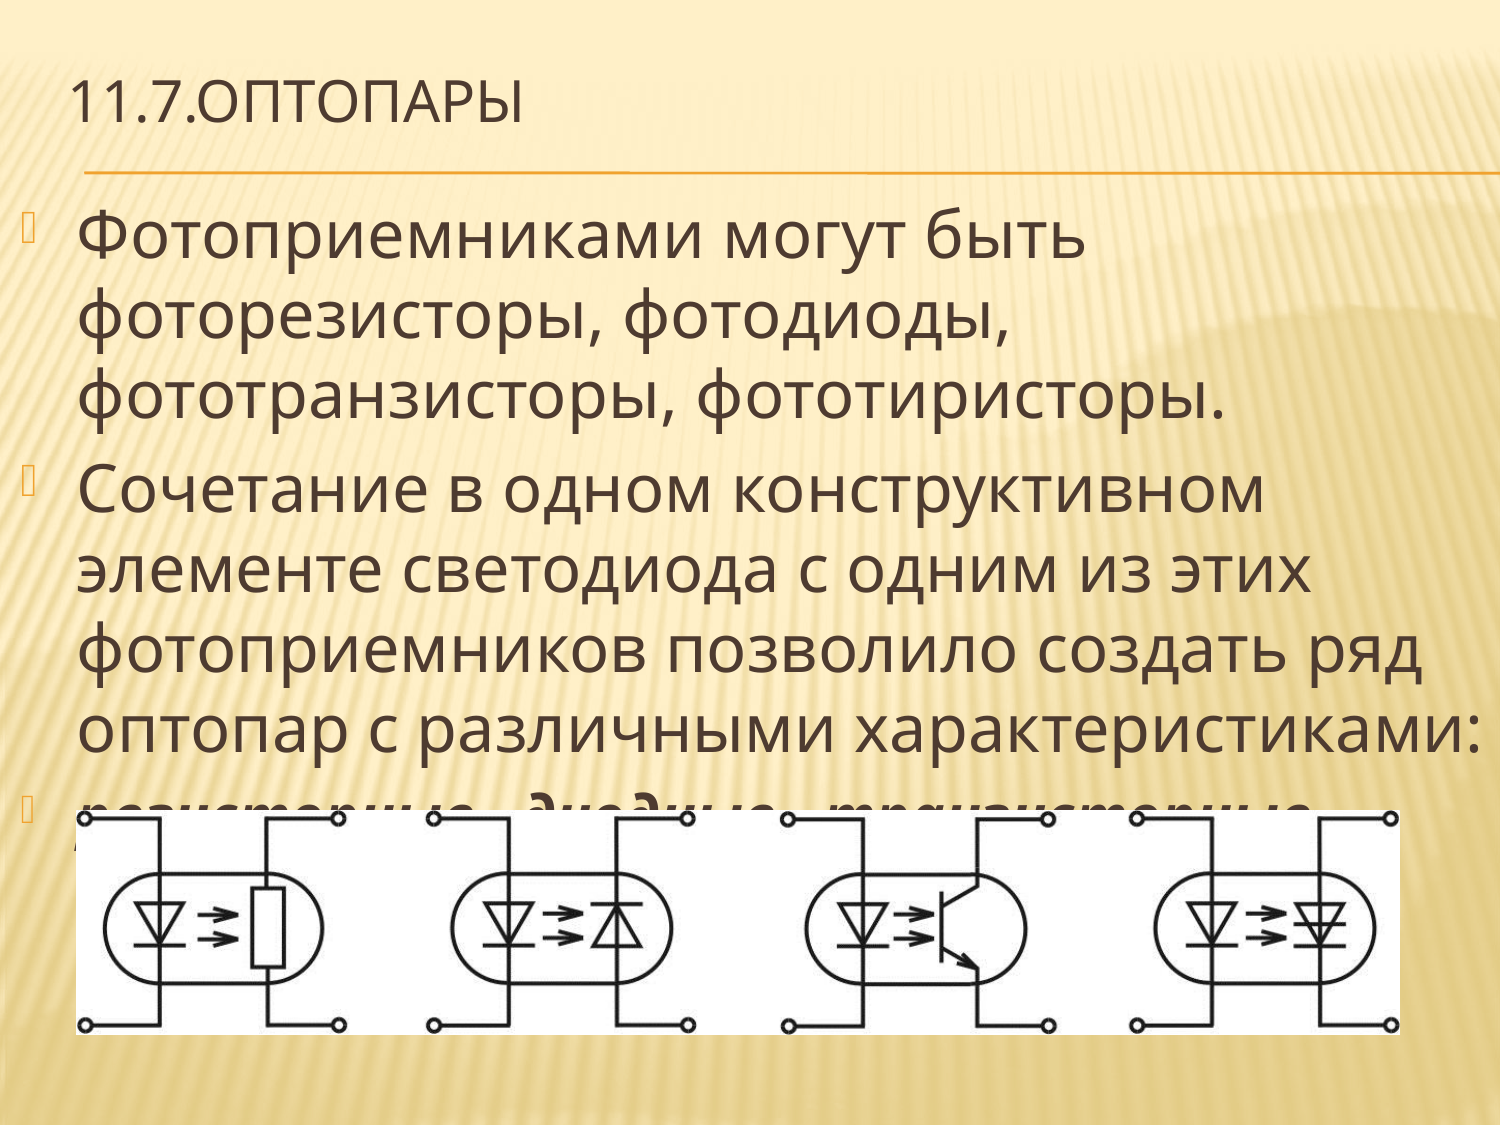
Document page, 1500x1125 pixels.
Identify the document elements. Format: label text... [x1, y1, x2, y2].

list Фотоприемниками могут быть фоторезисторы, фотодиоды, фототранзисторы, фототиристоры. Сочетание в одном конструктивном элементе светодиода с одним из этих фотоприемников позволило создать ряд оптопар с различными характеристиками: резисторные, диодные, транзисторные, тиристорные. [5, 184, 1500, 1094]
title 11.7.оптопары [53, 30, 1479, 169]
picture [76, 810, 1400, 1036]
